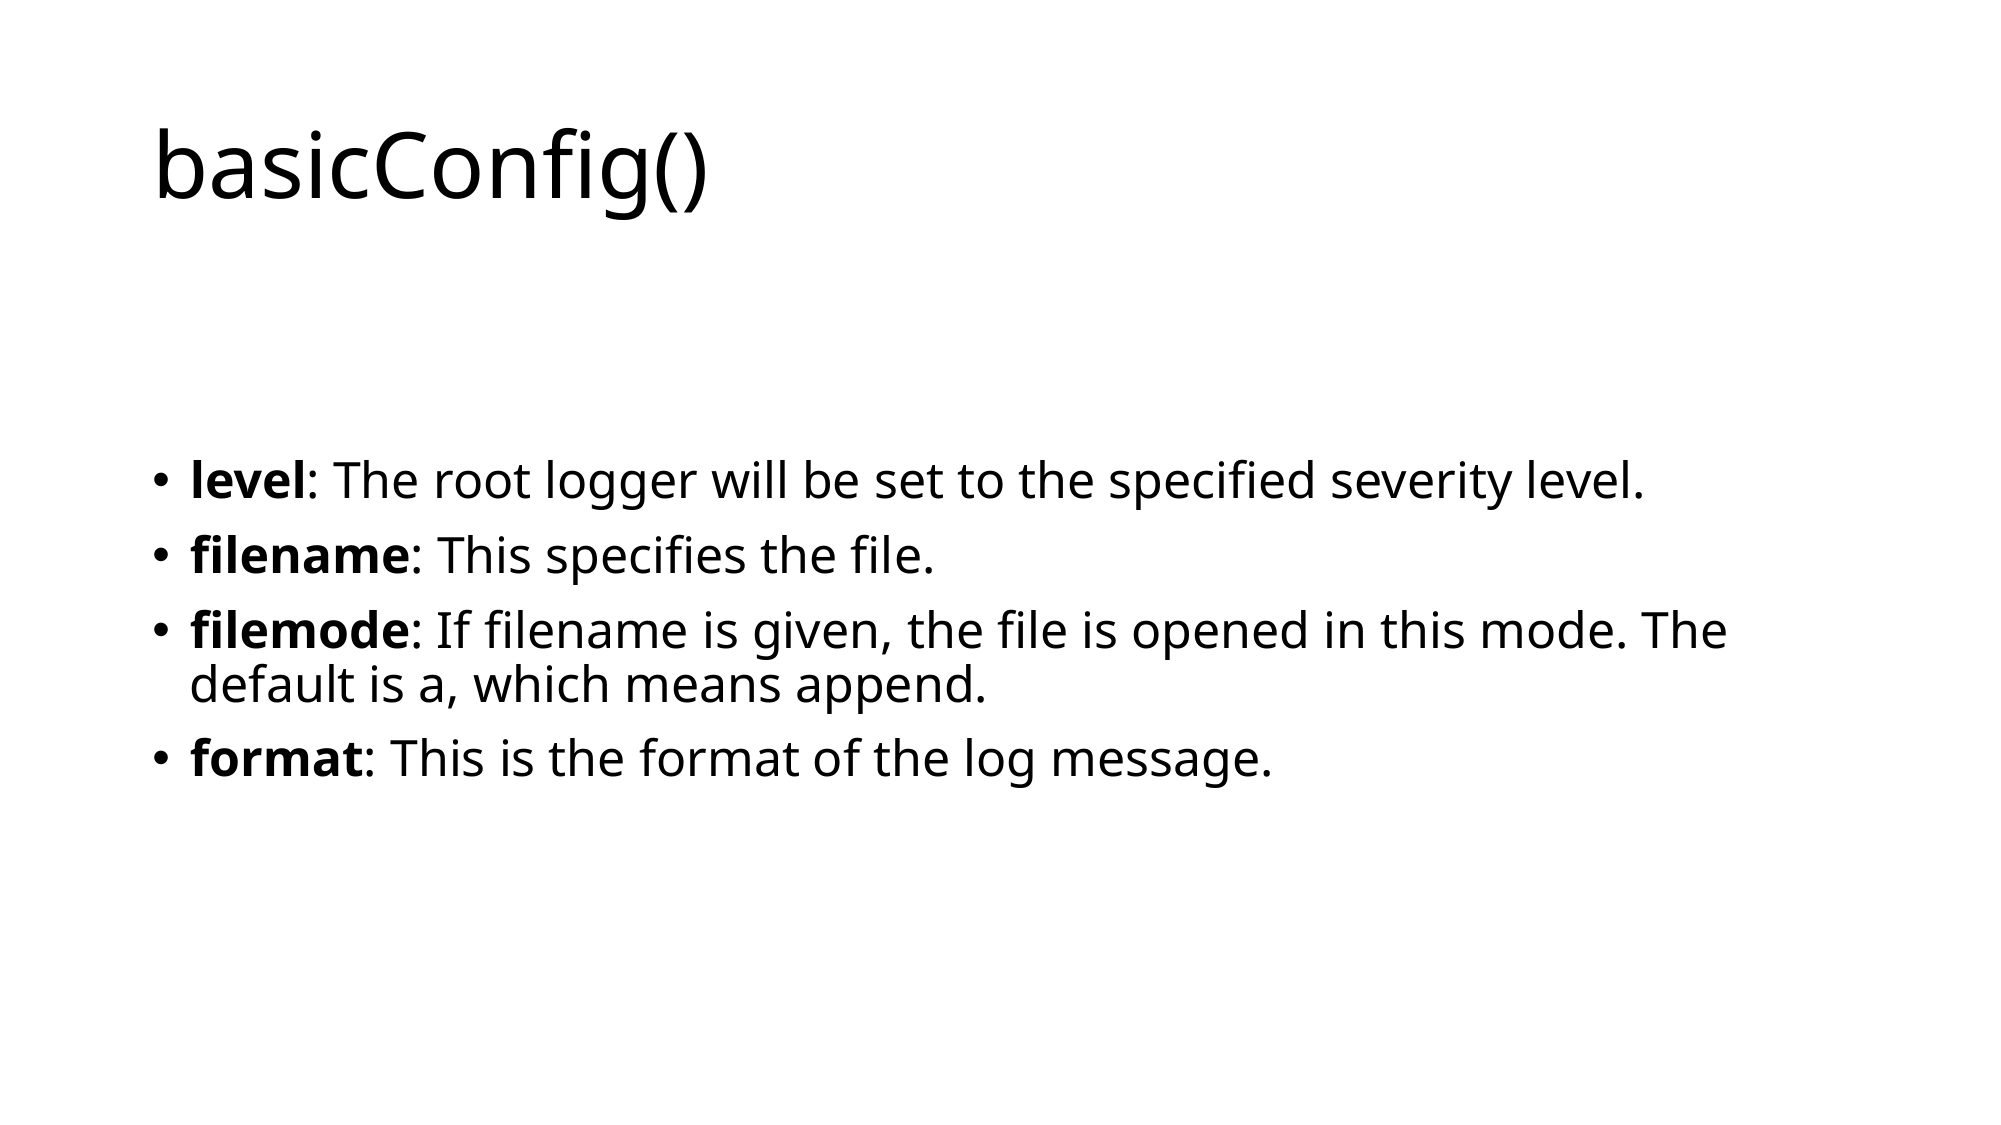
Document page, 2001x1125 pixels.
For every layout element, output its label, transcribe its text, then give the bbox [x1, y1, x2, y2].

title basicConfig() [137, 59, 1863, 278]
list level: The root logger will be set to the specified severity level. filename: This specifies the file. filemode: If filename is given, the file is opened in this mode. The default is a, which means append. format: This is the format of the log message. [137, 447, 1863, 896]
